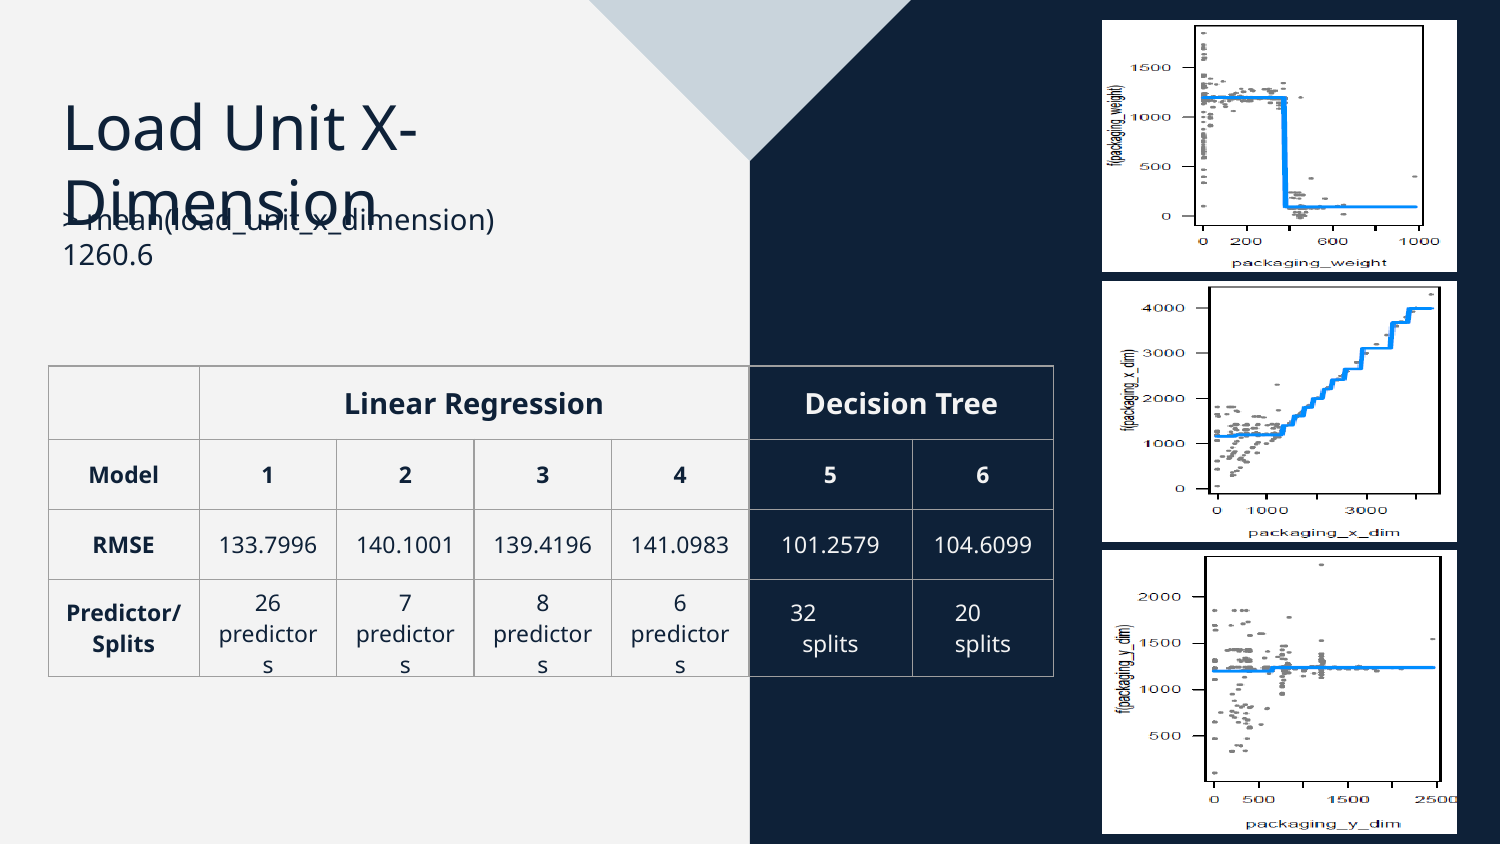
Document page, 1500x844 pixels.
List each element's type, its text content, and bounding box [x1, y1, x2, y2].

table_cell 140.1001 [337, 510, 473, 579]
table_cell 4 [612, 440, 748, 509]
text_box > mean(load_unit_x_dimension) 1260.6 [47, 194, 600, 279]
table_cell Predictor/ Splits [49, 580, 199, 676]
table_cell 2 [337, 440, 473, 509]
picture [1101, 280, 1458, 542]
table_cell 104.6099 [913, 510, 1053, 579]
table_cell 141.0983 [612, 510, 748, 579]
table_cell 5 [750, 440, 912, 509]
table_cell 7 predictors [337, 580, 473, 676]
table_cell 3 [475, 440, 611, 509]
table_cell Model [49, 440, 199, 509]
table_header [49, 367, 199, 439]
table_cell 1 [200, 440, 336, 509]
table_cell 139.4196 [475, 510, 611, 579]
table_cell RMSE [49, 510, 199, 579]
table_cell 20 splits [913, 580, 1053, 676]
table_header Decision Tree [750, 367, 1053, 439]
table_cell 26 predictors [200, 580, 336, 676]
table_cell 8 predictors [475, 580, 611, 676]
table_cell 6 [913, 440, 1053, 509]
picture [1101, 19, 1458, 273]
table_cell 133.7996 [200, 510, 336, 579]
table_cell 32 splits [750, 580, 912, 676]
title Load Unit X-Dimension [47, 72, 649, 163]
table_header Linear Regression [200, 367, 748, 439]
table_cell 6 predictors [612, 580, 748, 676]
table_cell 101.2579 [750, 510, 912, 579]
picture [1101, 550, 1458, 834]
